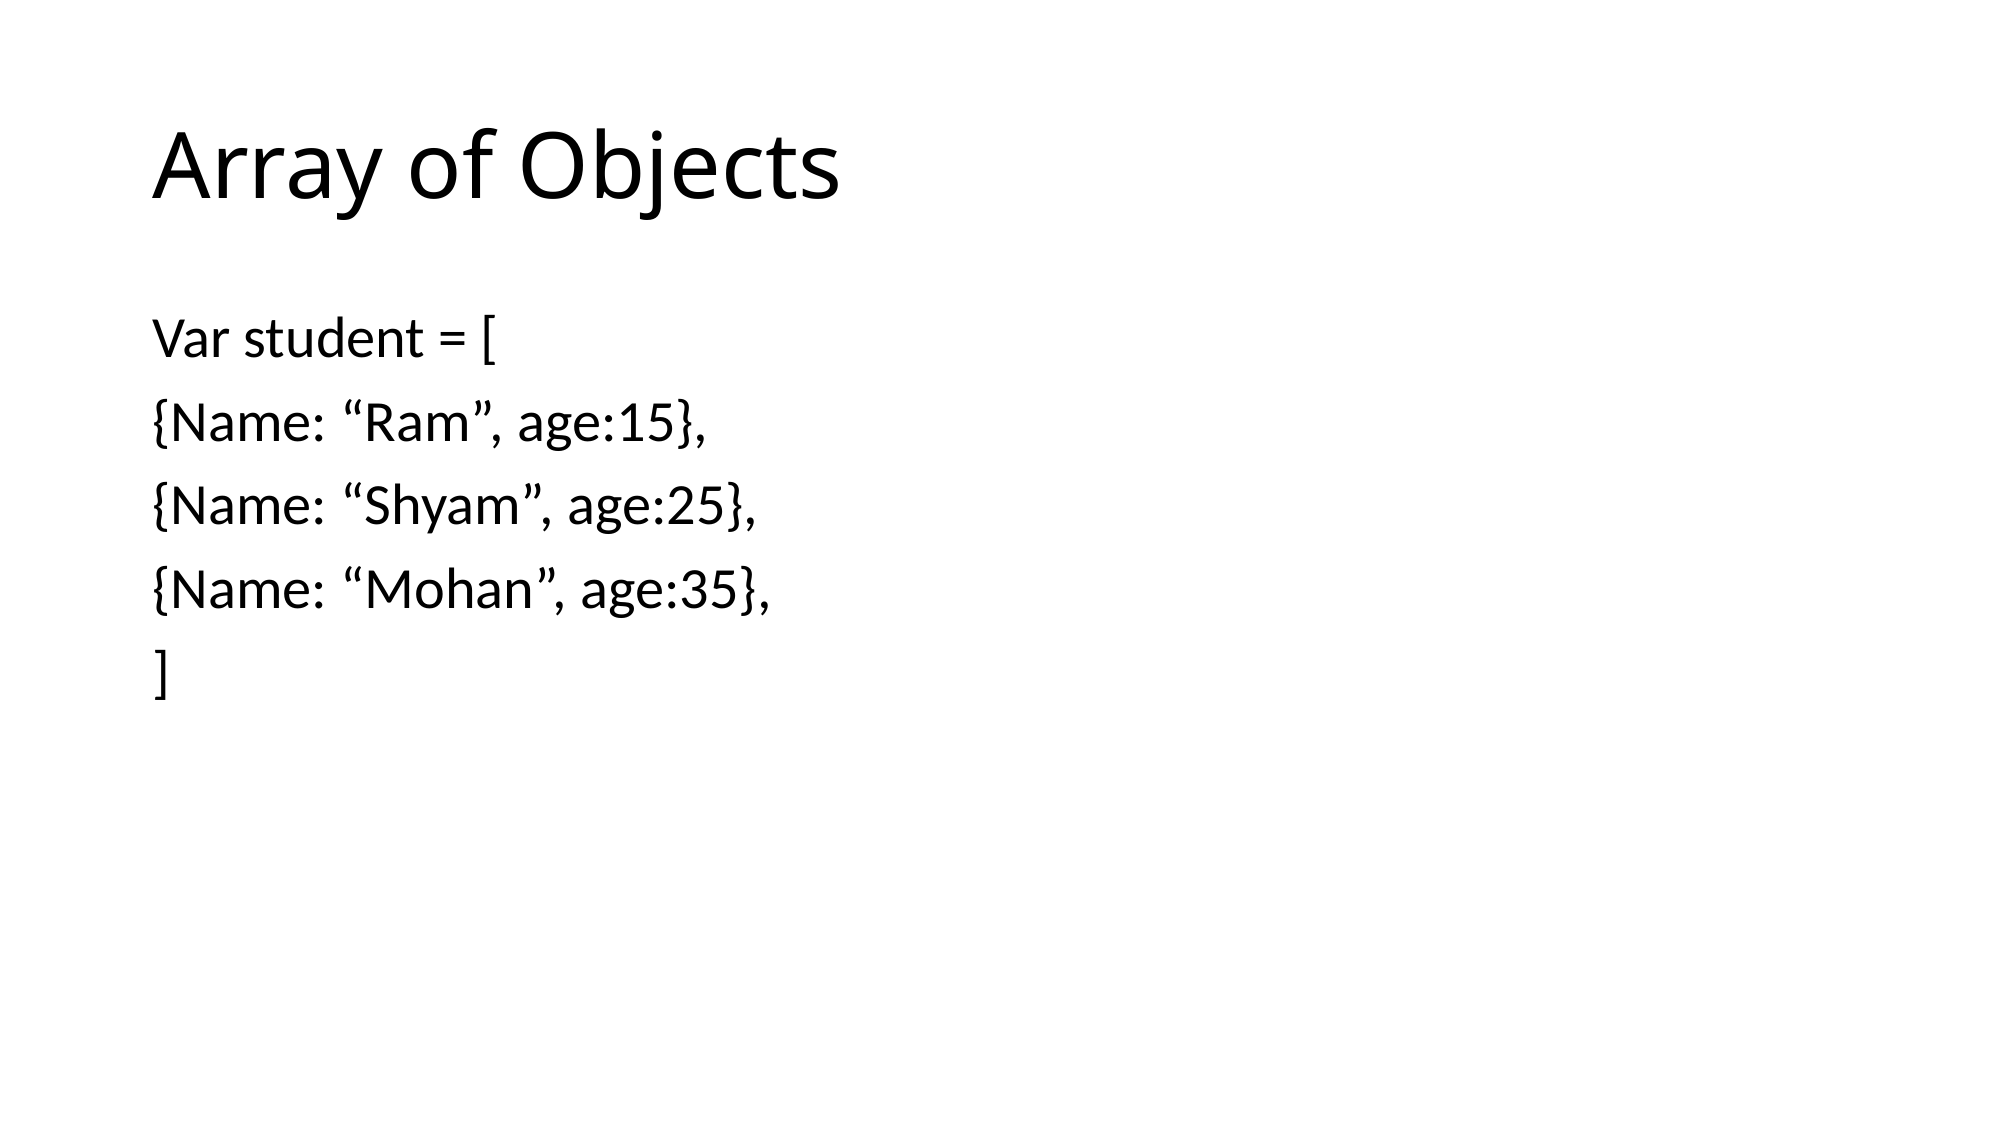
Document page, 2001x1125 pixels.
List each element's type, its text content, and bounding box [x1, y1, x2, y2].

list Var student = [ {Name: “Ram”, age:15}, {Name: “Shyam”, age:25}, {Name: “Mohan”, age:35}, ] [137, 299, 1863, 1014]
title Array of Objects [137, 59, 1863, 278]
